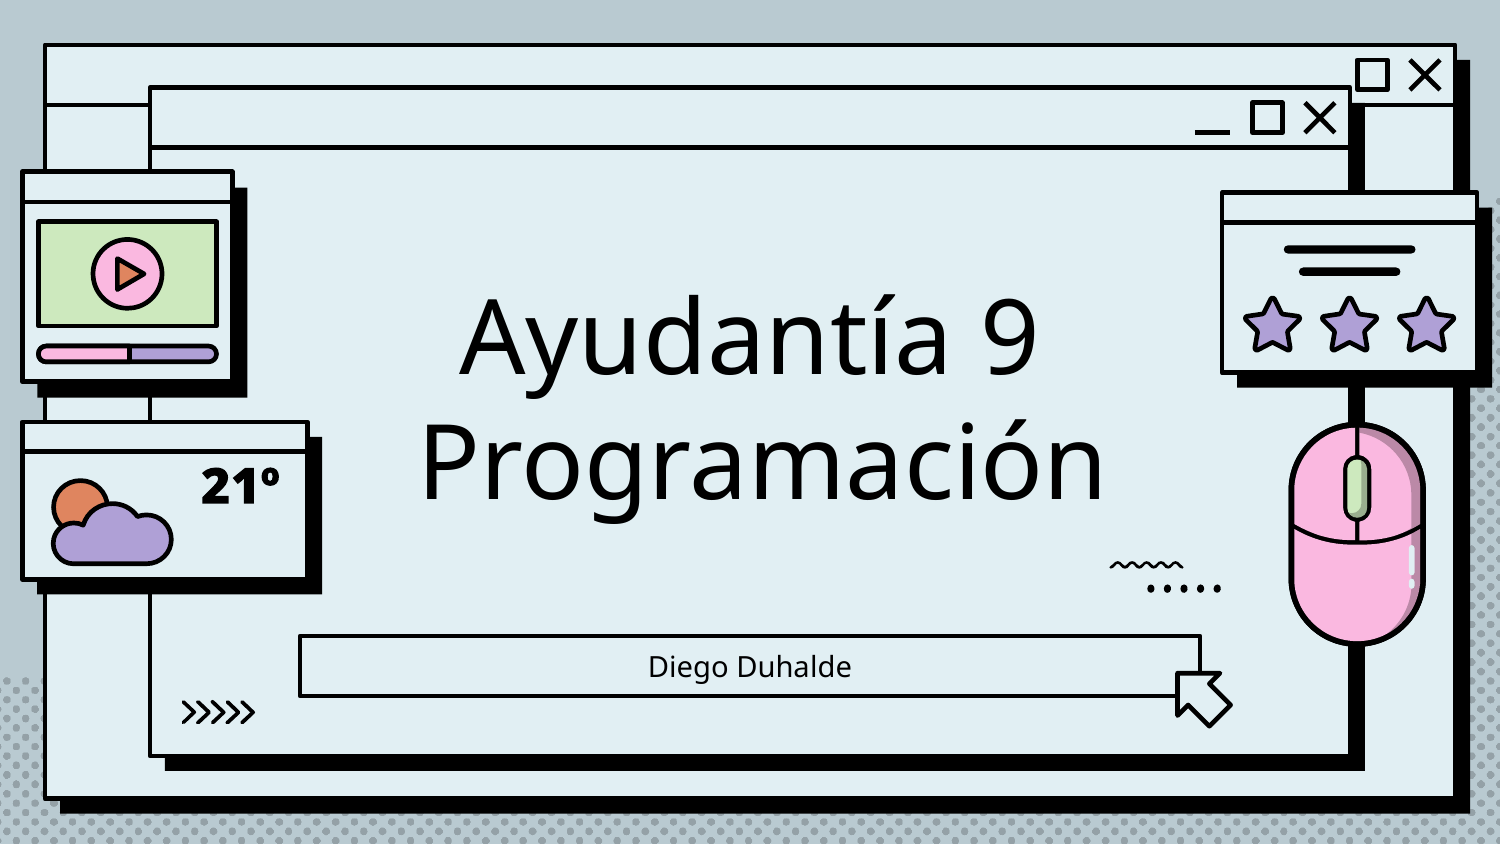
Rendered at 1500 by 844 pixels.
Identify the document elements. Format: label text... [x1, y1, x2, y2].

text_box [225, 700, 240, 724]
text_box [1108, 559, 1223, 595]
text_box [196, 700, 211, 724]
text_box [182, 700, 197, 724]
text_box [22, 421, 323, 595]
text_box [240, 700, 256, 724]
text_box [22, 171, 248, 398]
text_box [1288, 421, 1427, 648]
text_box [1177, 673, 1231, 727]
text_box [1221, 192, 1493, 389]
subtitle Diego Duhalde [298, 634, 1202, 698]
text_box [210, 699, 226, 724]
title Ayudantía 9 Programación [300, 192, 1200, 598]
